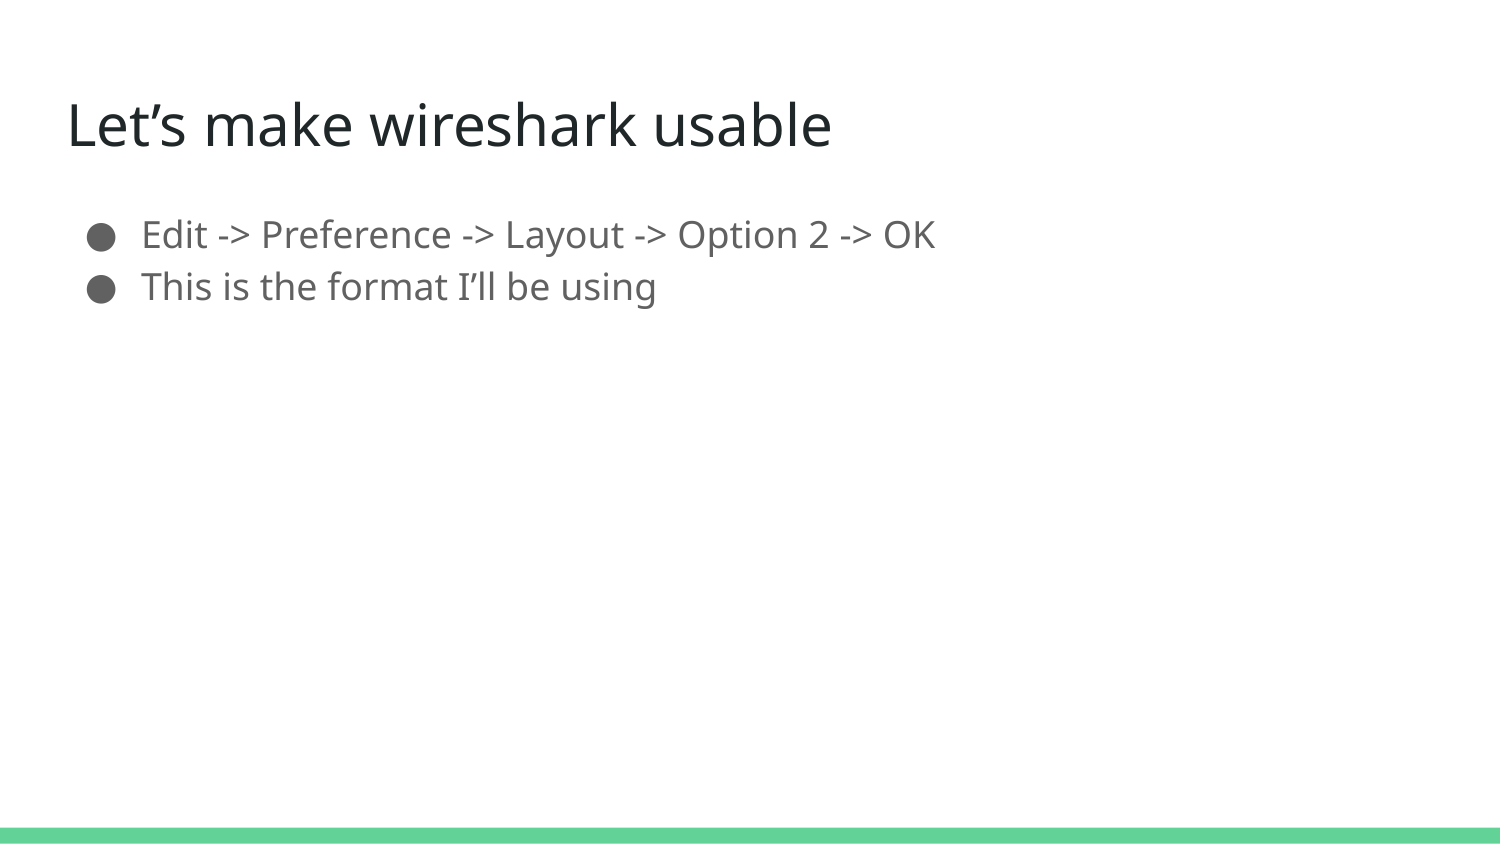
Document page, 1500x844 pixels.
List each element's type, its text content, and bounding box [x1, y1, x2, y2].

list Edit -> Preference -> Layout -> Option 2 -> OK This is the format I’ll be using [51, 189, 1449, 750]
title Let’s make wireshark usable [51, 72, 1449, 167]
